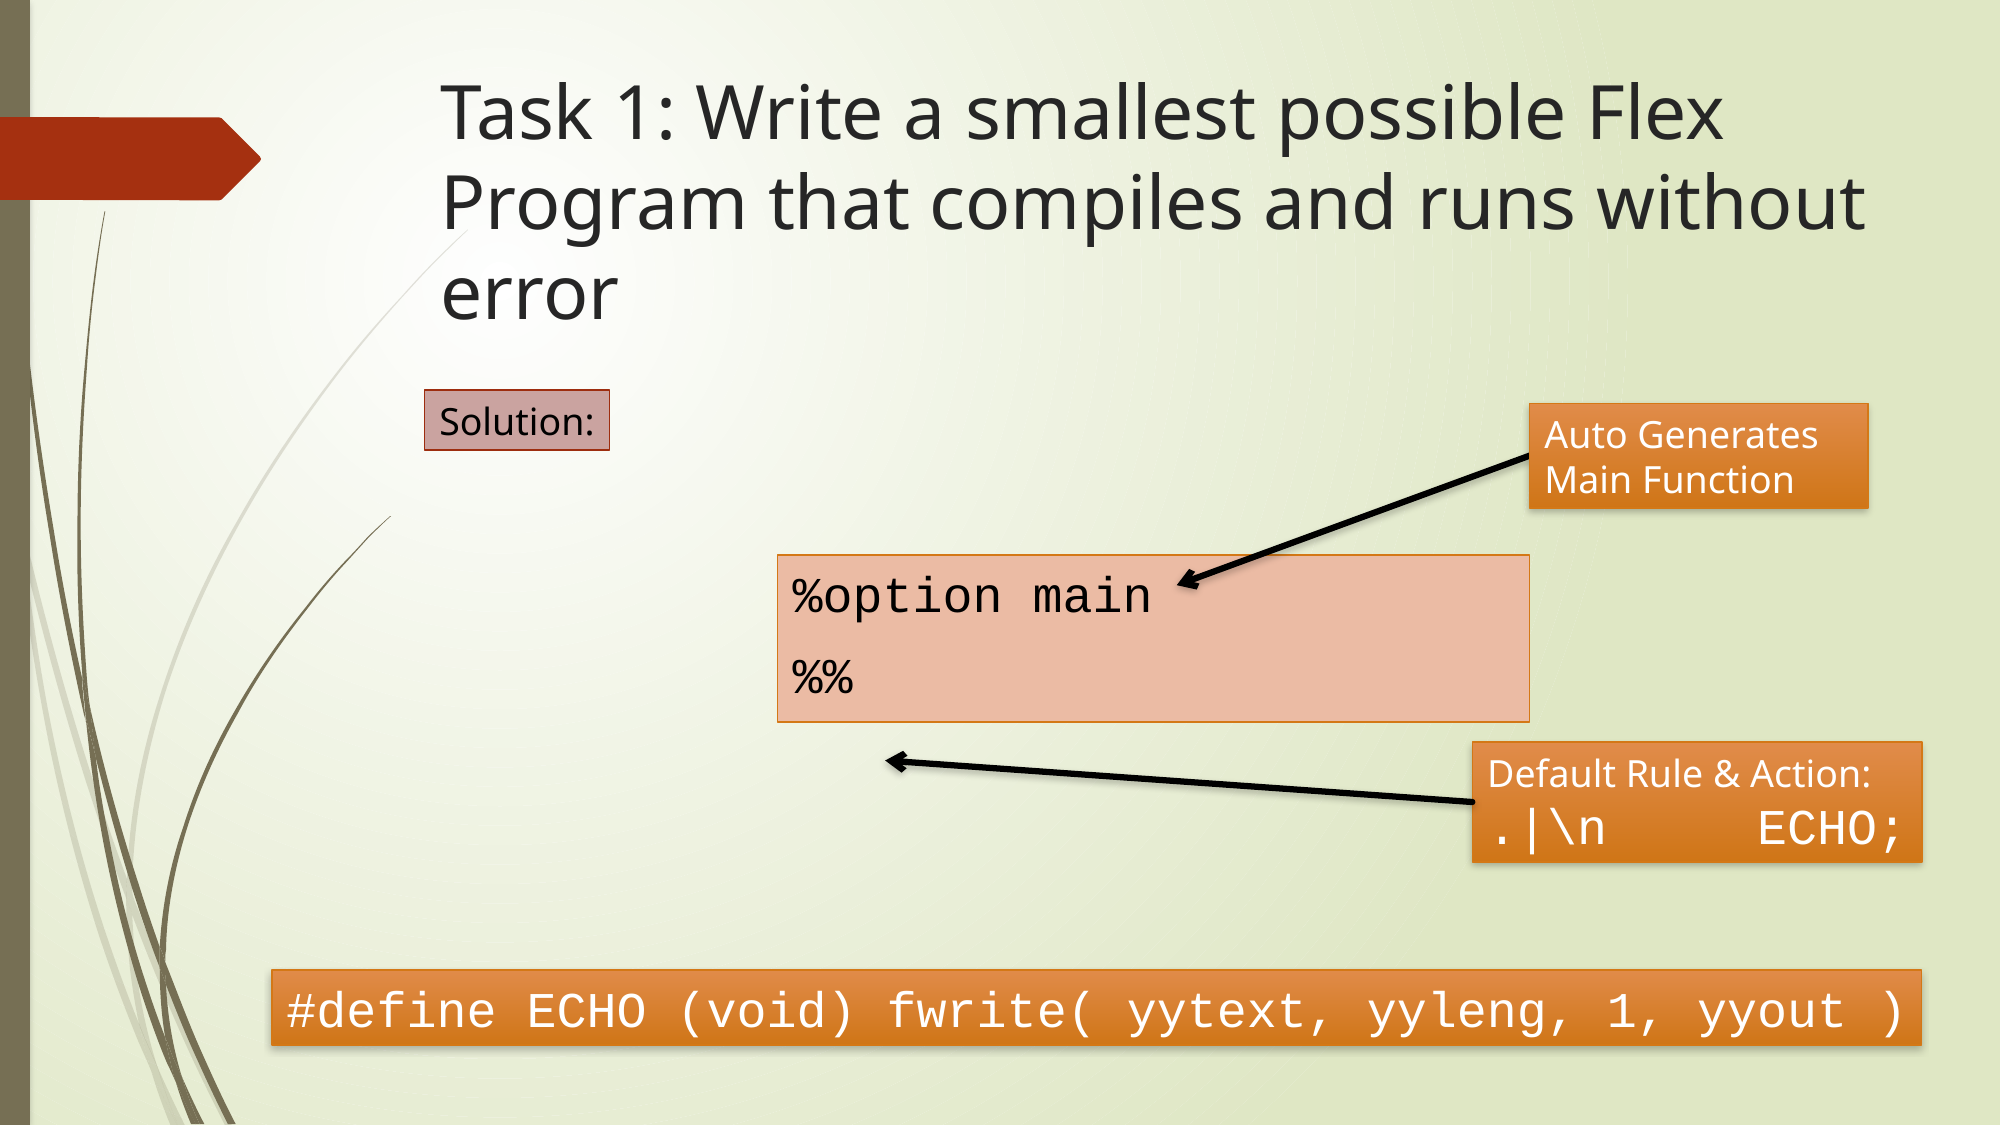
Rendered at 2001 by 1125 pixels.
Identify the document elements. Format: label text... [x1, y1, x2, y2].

title Task 1: Write a smallest possible Flex Program that compiles and runs without error [425, 57, 1888, 368]
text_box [884, 760, 1471, 804]
text_box Auto Generates Main Function [1529, 403, 1869, 509]
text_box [1176, 455, 1530, 586]
text_box Solution: [424, 389, 610, 451]
list %option main %% [777, 554, 1530, 723]
text_box #define ECHO (void) fwrite( yytext, yyleng, 1, yyout ) [271, 969, 1922, 1046]
text_box Default Rule & Action: .|\n ECHO; [1472, 741, 1923, 863]
